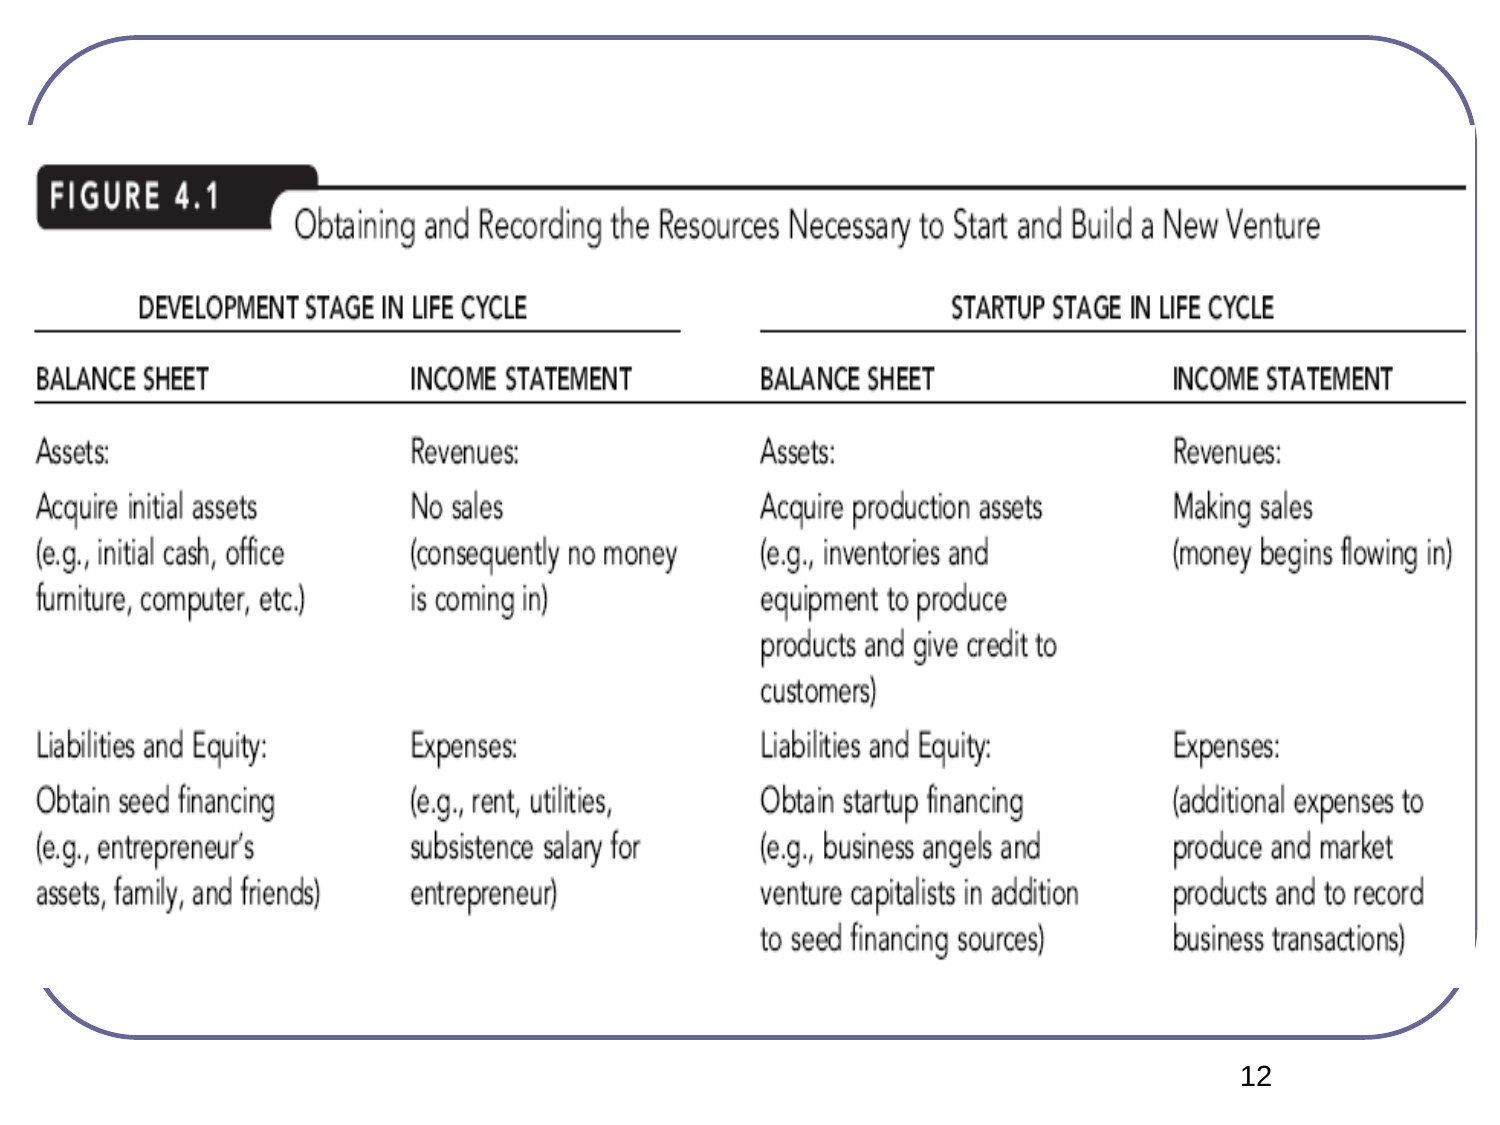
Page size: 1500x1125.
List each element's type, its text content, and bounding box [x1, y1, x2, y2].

slide_number 12 [1124, 1049, 1388, 1125]
picture [24, 124, 1476, 988]
